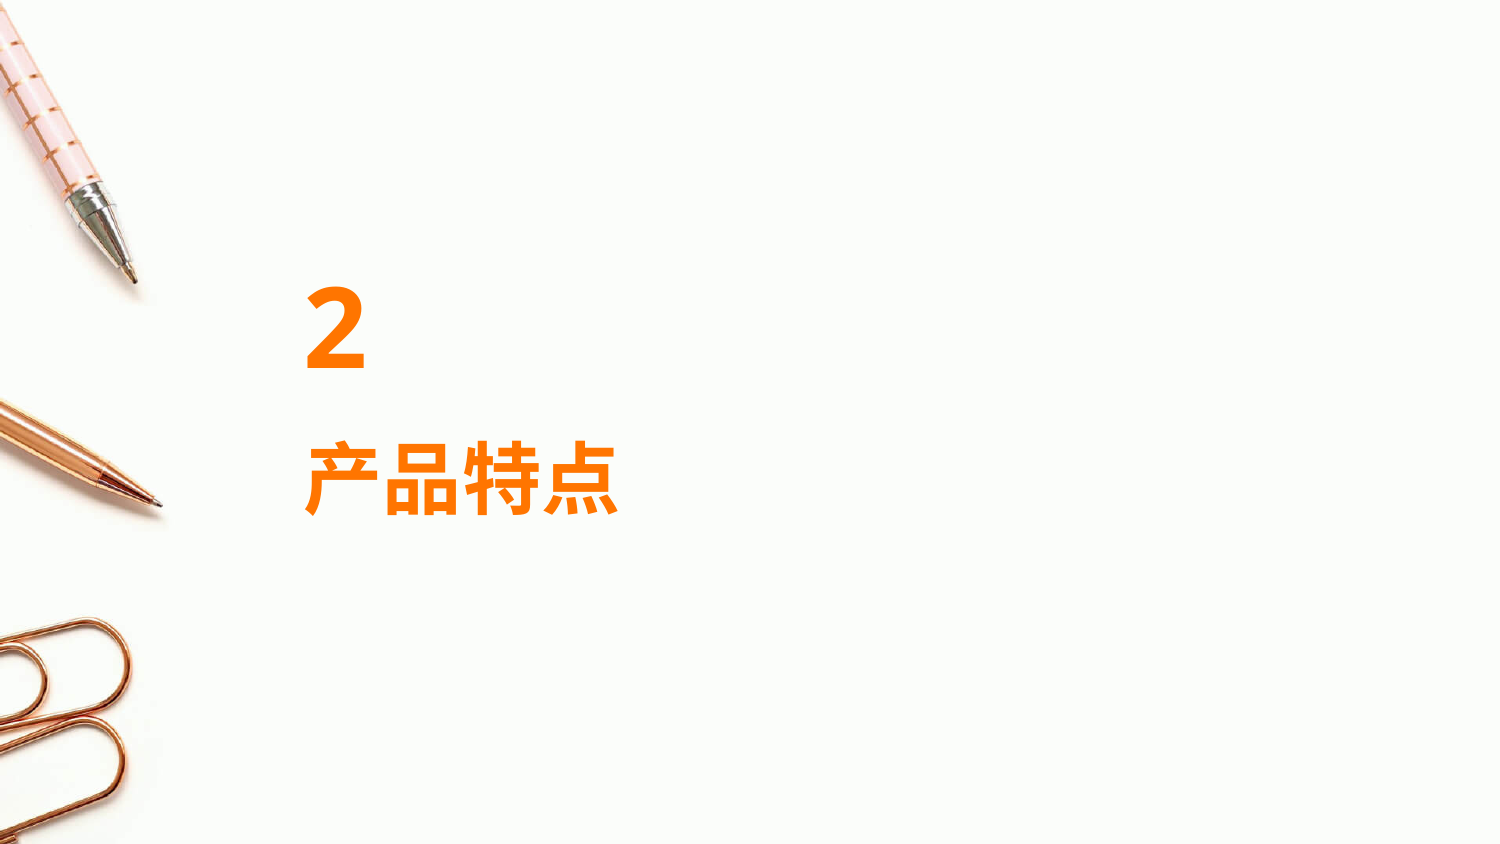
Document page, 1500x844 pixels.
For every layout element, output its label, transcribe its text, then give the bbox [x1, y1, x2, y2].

text_box 产品特点 [289, 421, 1262, 712]
text_box 2 [289, 248, 1486, 453]
picture [0, 0, 1500, 844]
